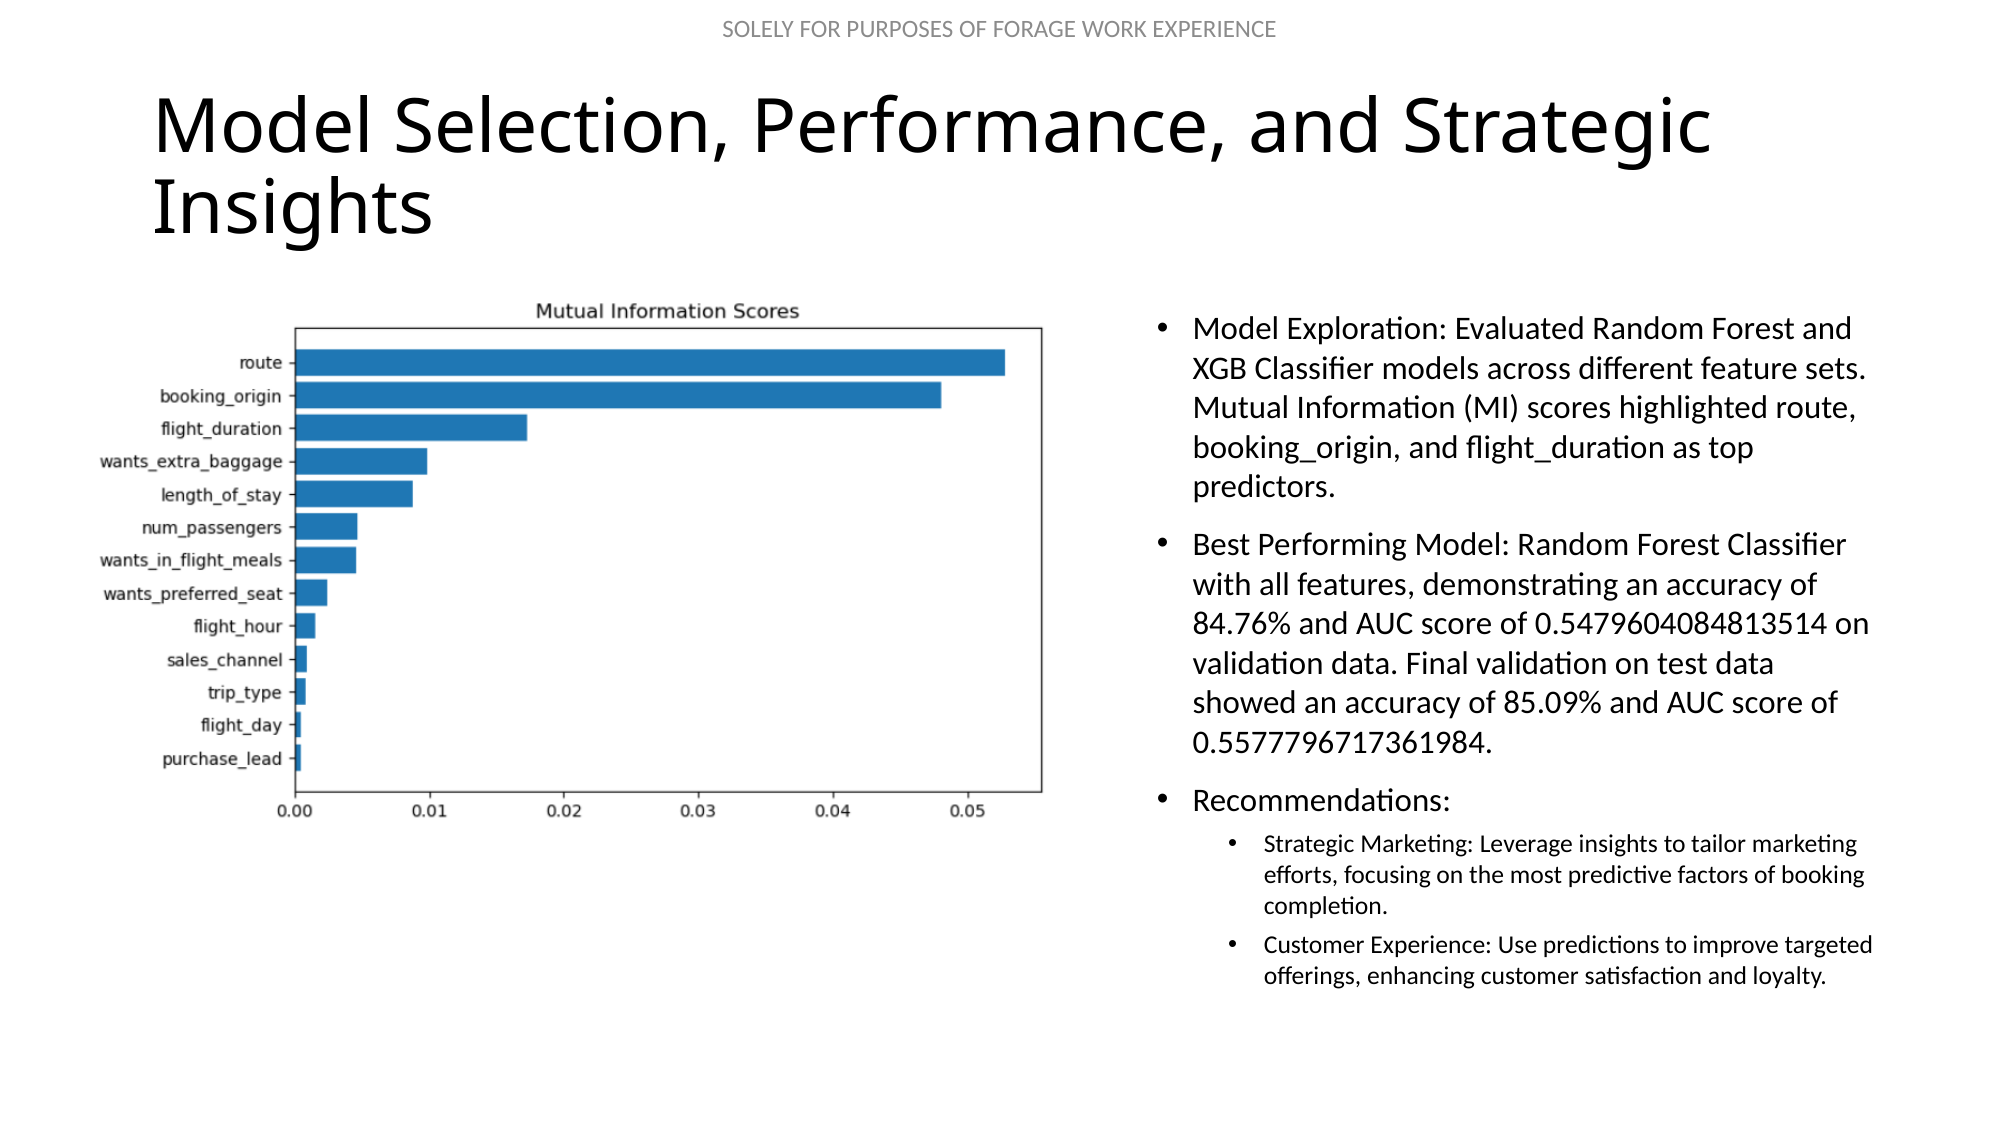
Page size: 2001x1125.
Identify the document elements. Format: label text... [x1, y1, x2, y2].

picture [93, 298, 1052, 826]
title Model Selection, Performance, and Strategic Insights [137, 59, 1863, 278]
text_box Model Exploration: Evaluated Random Forest and XGB Classifier models across different feature sets. Mutual Information (MI) scores highlighted route, booking_origin, and flight_duration as top predictors. Best Performing Model: Random Forest Classifier with all features, demonstrating an accuracy of 84.76% and AUC score of 0.5479604084813514 on validation data. Final validation on test data showed an accuracy of 85.09% and AUC score of 0.5577796717361984. Recommendations: Strategic Marketing: Leverage insights to tailor marketing efforts, focusing on the most predictive factors of booking completion. Customer Experience: Use predictions to improve targeted offerings, enhancing customer satisfaction and loyalty. [1141, 299, 1898, 1014]
